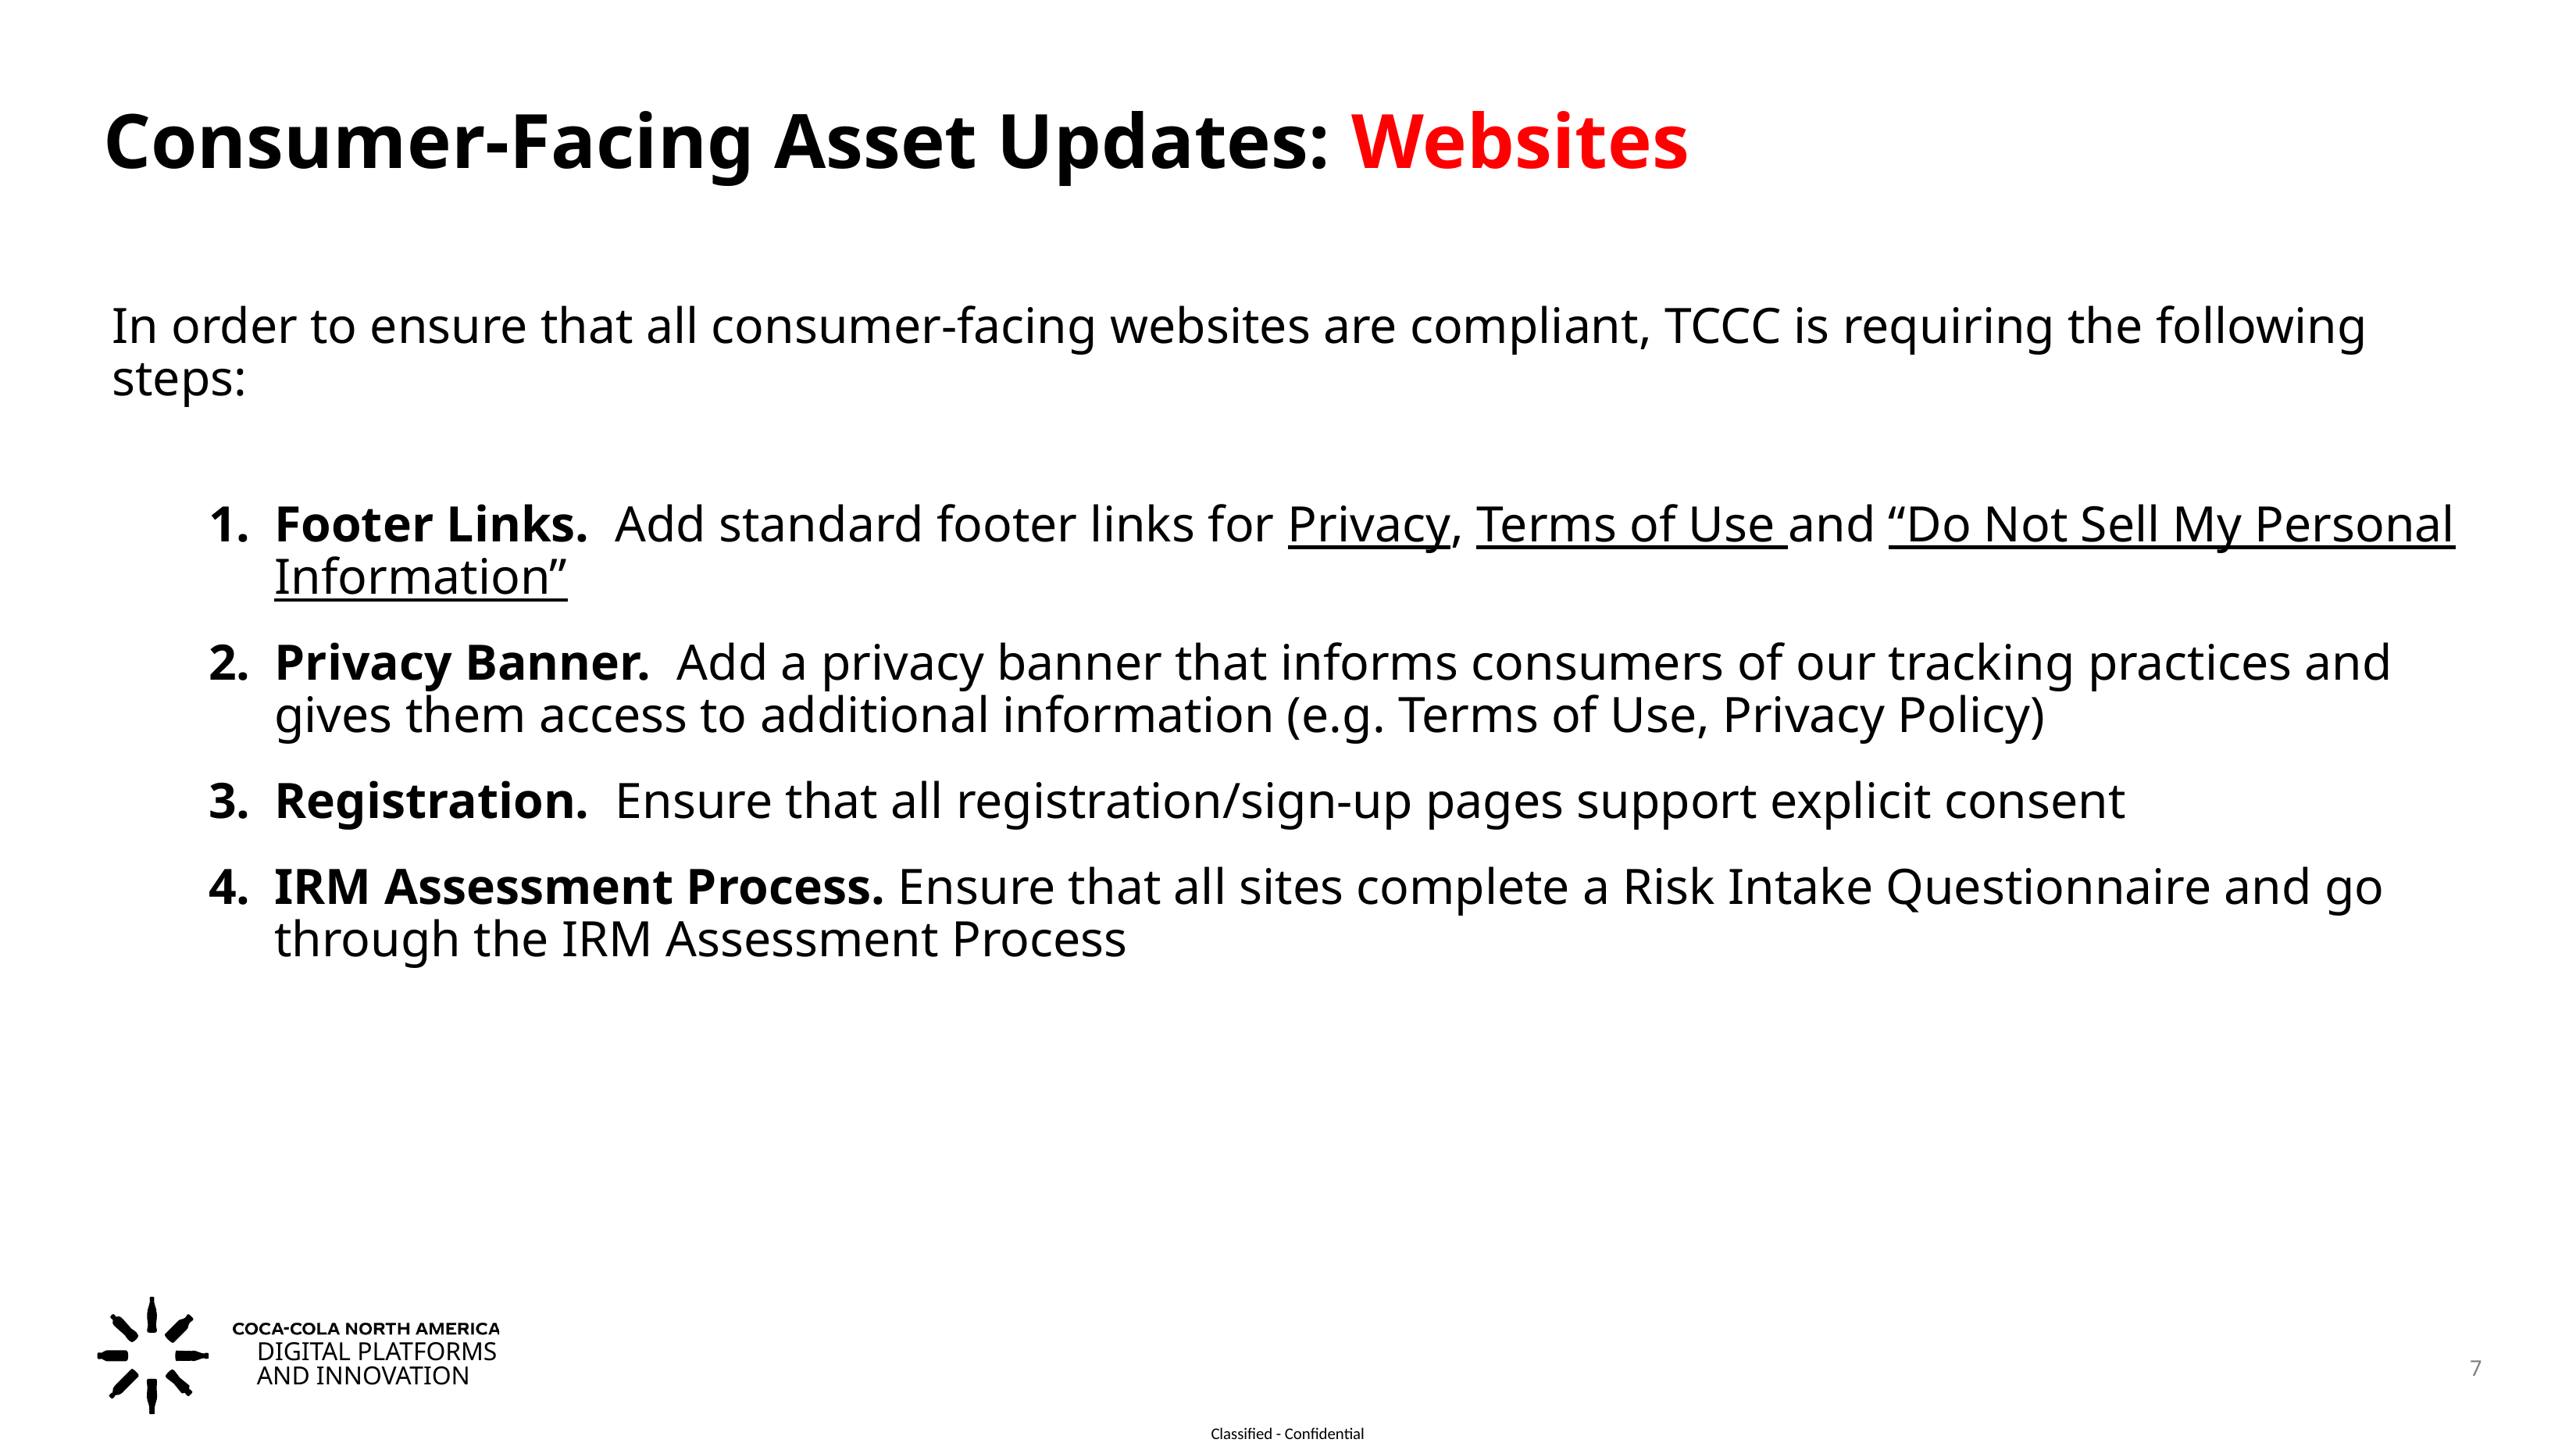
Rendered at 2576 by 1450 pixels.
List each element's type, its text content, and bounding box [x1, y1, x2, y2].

title Consumer-Facing Asset Updates: Websites [103, 103, 2383, 242]
slide_number 7 [1902, 1354, 2482, 1432]
list In order to ensure that all consumer-facing websites are compliant, TCCC is requiring the following steps: Footer Links. Add standard footer links for Privacy, Terms of Use and “Do Not Sell My Personal Information” Privacy Banner. Add a privacy banner that informs consumers of our tracking practices and gives them access to additional information (e.g. Terms of Use, Privacy Policy) Registration. Ensure that all registration/sign-up pages support explicit consent IRM Assessment Process. Ensure that all sites complete a Risk Intake Questionnaire and go through the IRM Assessment Process [100, 295, 2482, 1256]
